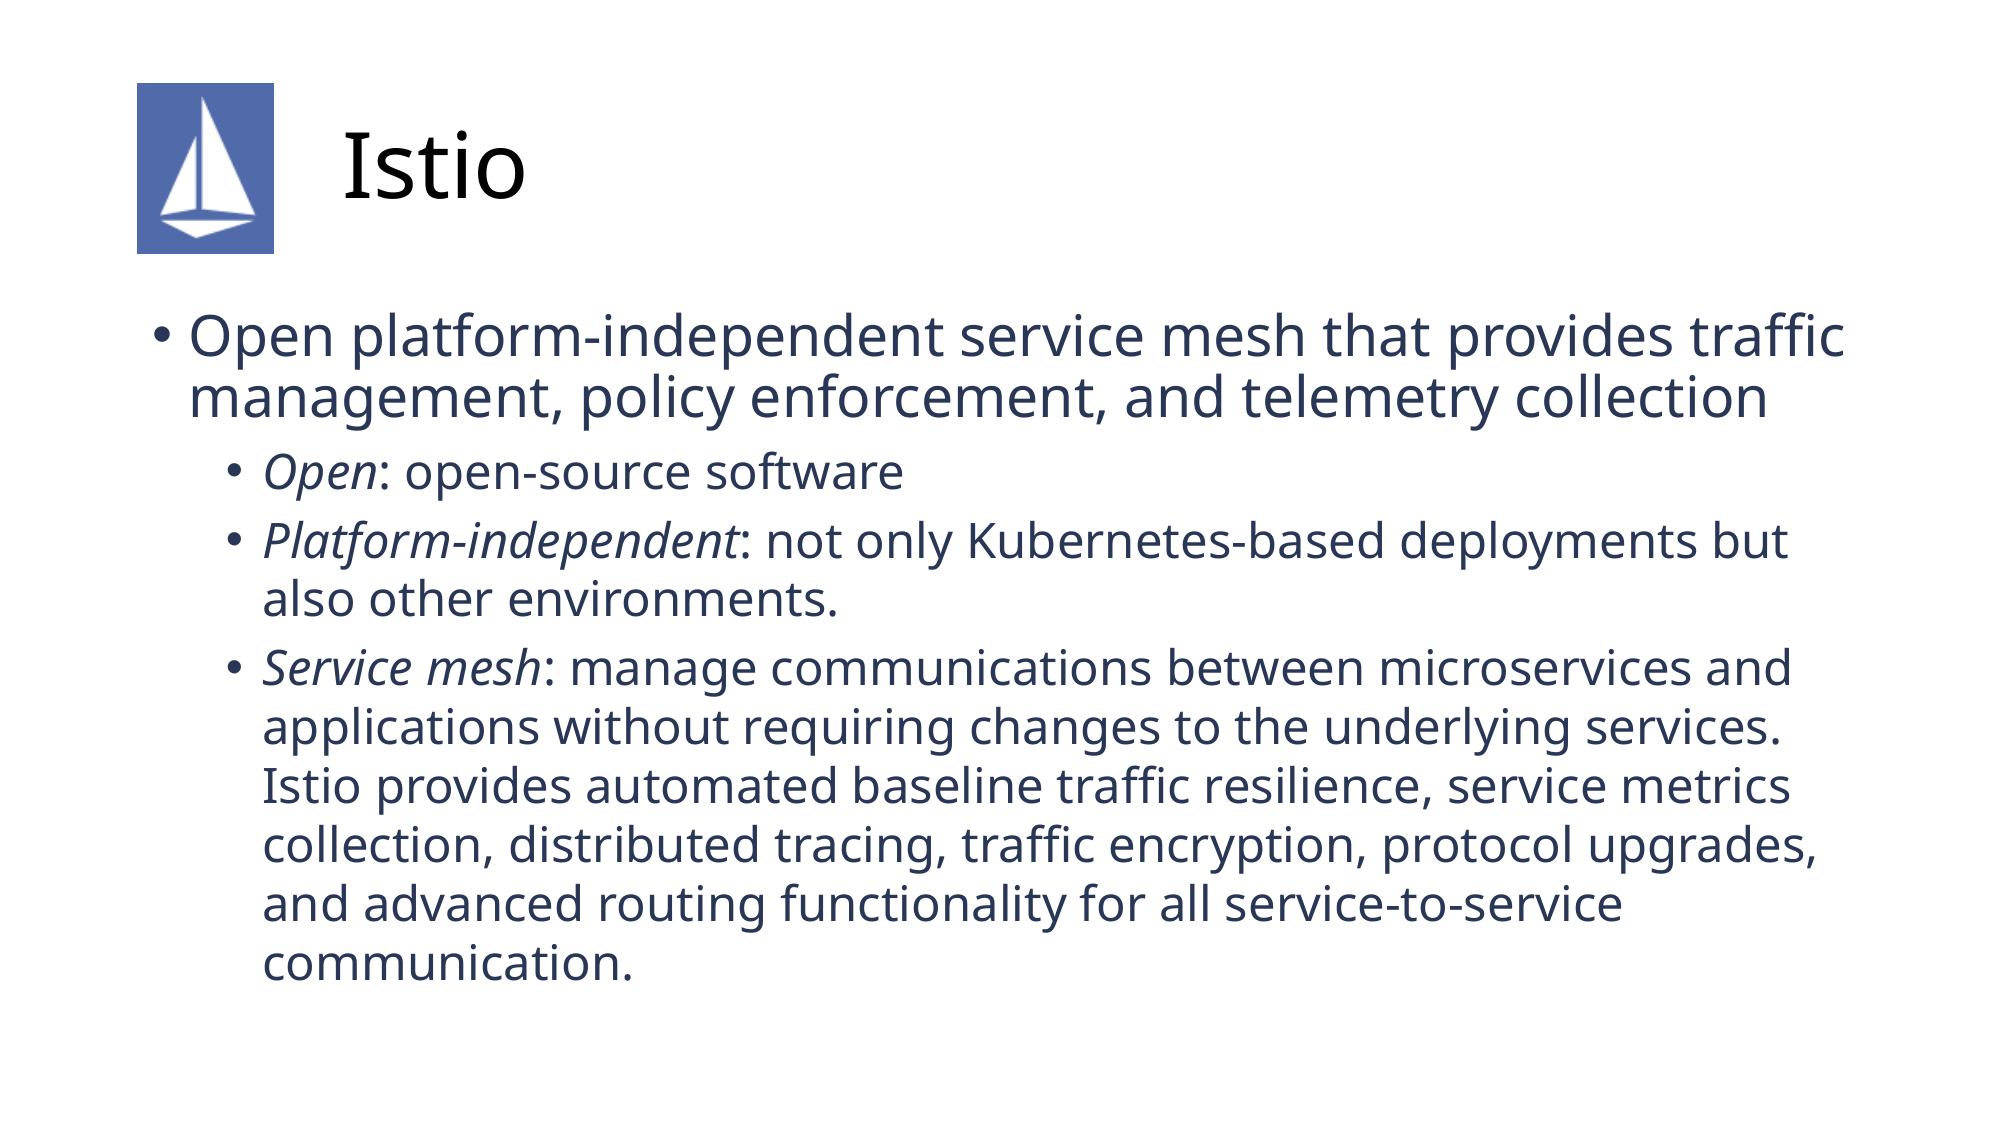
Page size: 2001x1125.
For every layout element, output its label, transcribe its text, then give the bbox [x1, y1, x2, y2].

text_box Open platform-independent service mesh that provides traffic management, policy enforcement, and telemetry collection Open: open-source software Platform-independent: not only Kubernetes-based deployments but also other environments. Service mesh: manage communications between microservices and applications without requiring changes to the underlying services. Istio provides automated baseline traffic resilience, service metrics collection, distributed tracing, traffic encryption, protocol upgrades, and advanced routing functionality for all service-to-service communication. [137, 299, 1863, 1014]
picture [137, 83, 274, 254]
text_box Istio [137, 59, 1863, 278]
